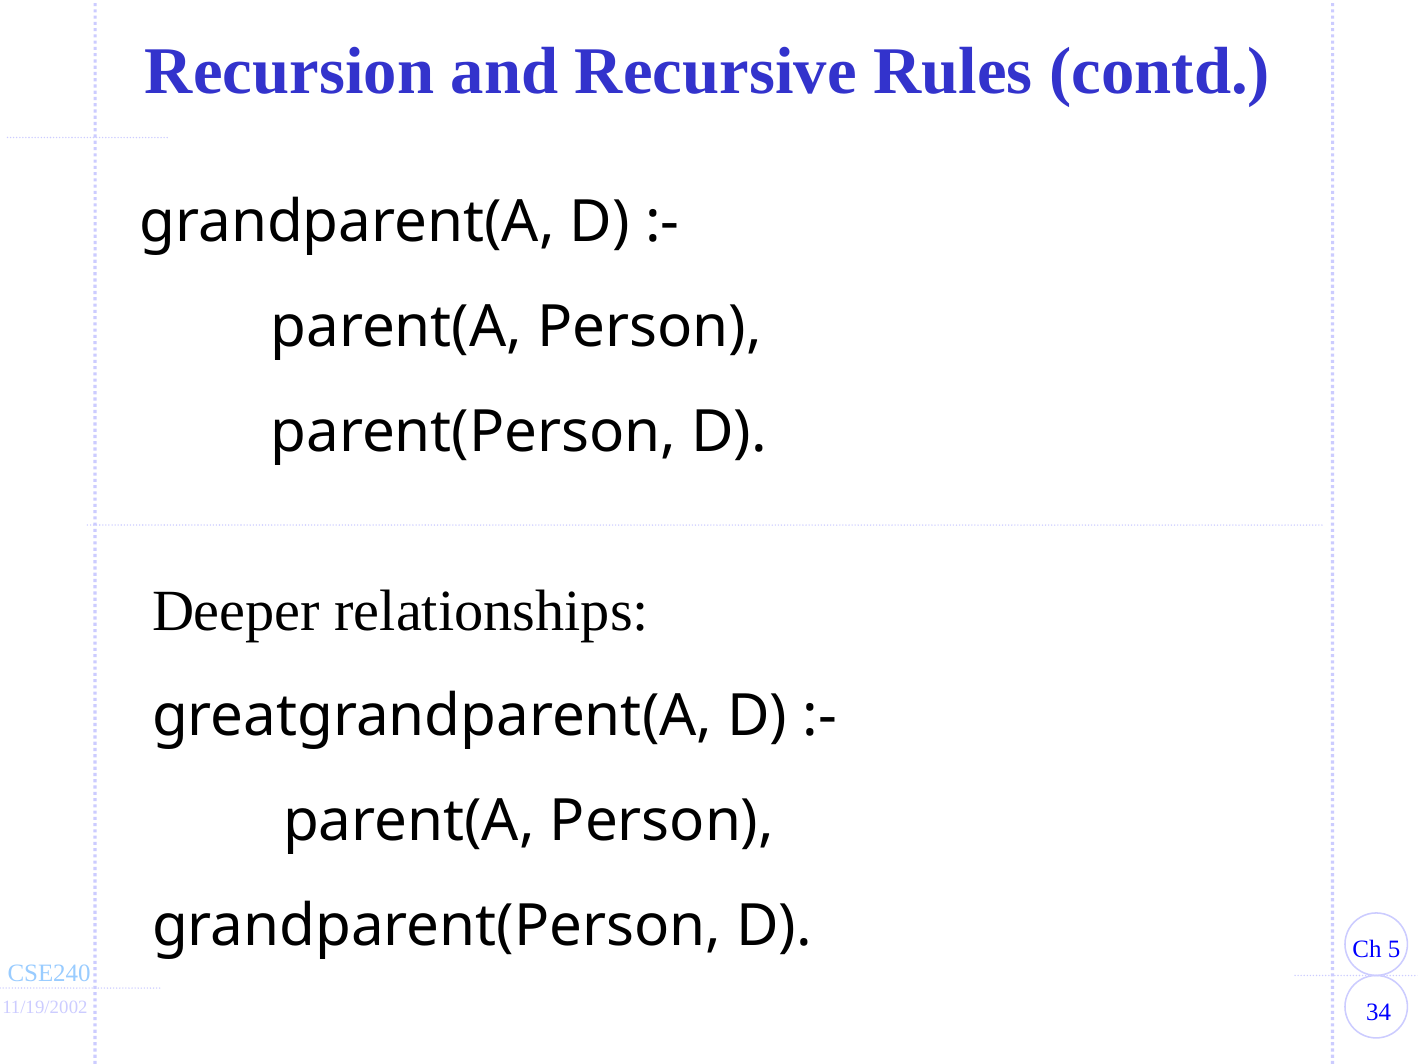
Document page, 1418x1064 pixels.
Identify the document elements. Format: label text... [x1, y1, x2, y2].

text_box Recursion and Recursive Rules (contd.) [104, 23, 1313, 124]
text_box grandparent(A, D) :- parent(A, Person), parent(Person, D). [124, 141, 1325, 471]
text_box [87, 487, 1338, 966]
